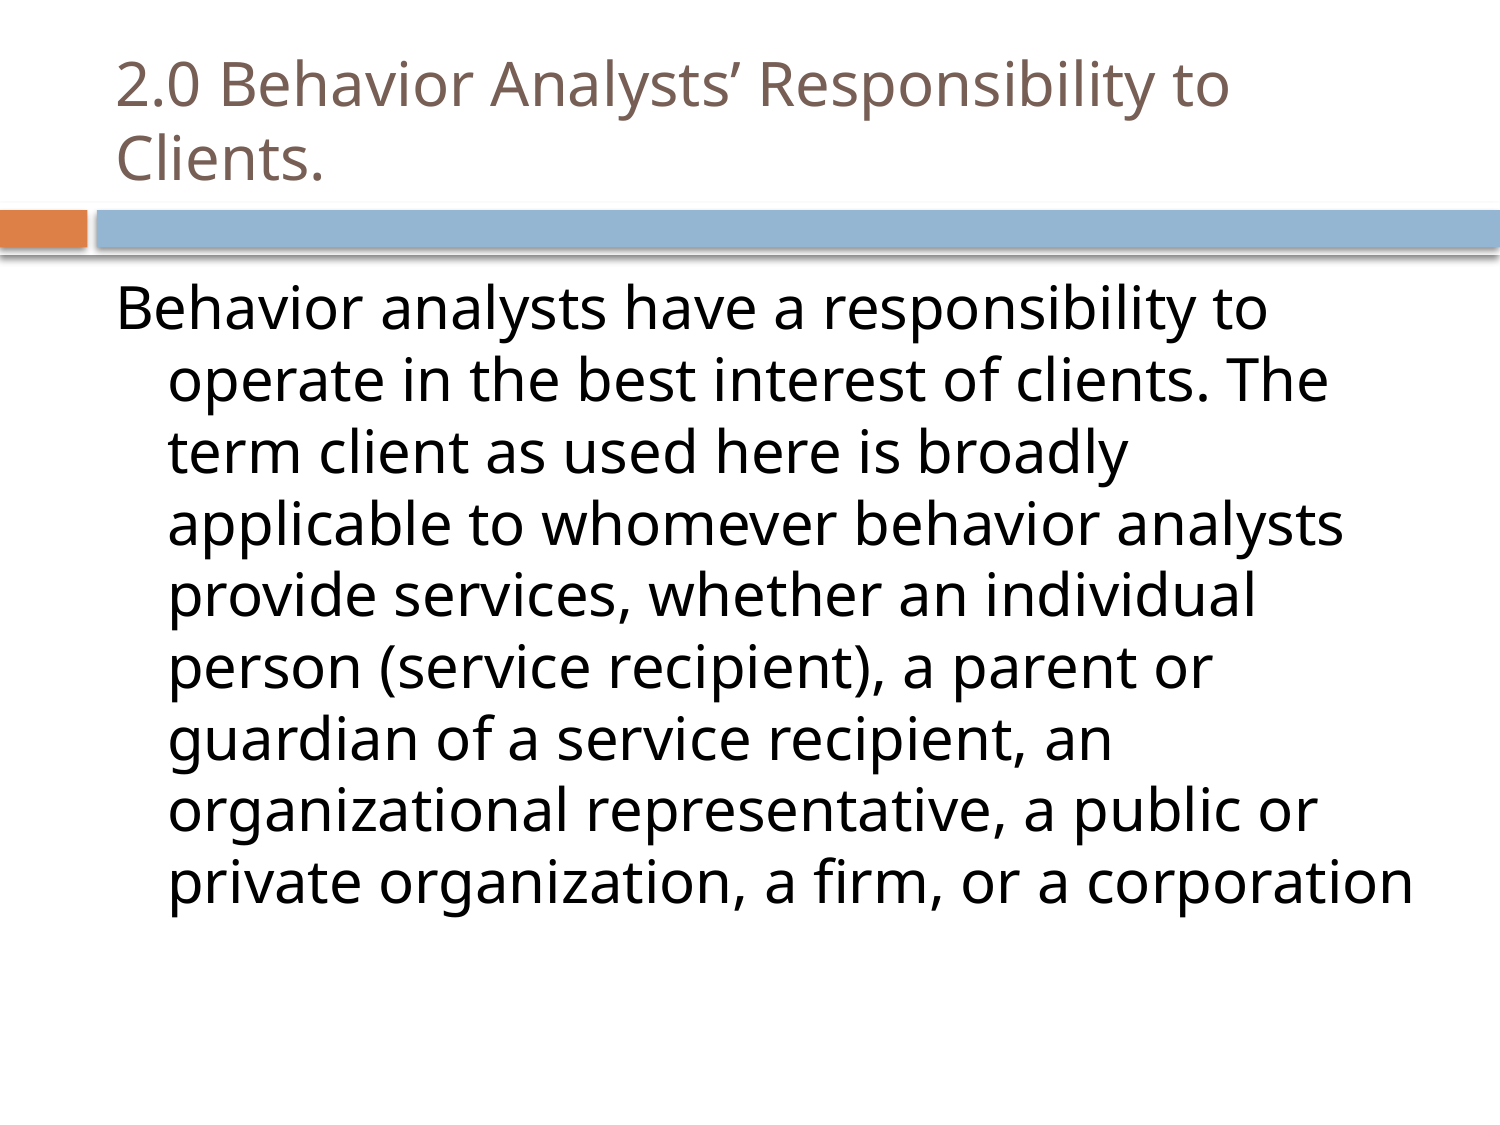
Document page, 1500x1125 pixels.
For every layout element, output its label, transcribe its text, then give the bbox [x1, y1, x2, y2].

title 2.0 Behavior Analysts’ Responsibility to Clients. [100, 37, 1438, 200]
list Behavior analysts have a responsibility to operate in the best interest of clients. The term client as used here is broadly applicable to whomever behavior analysts provide services, whether an individual person (service recipient), a parent or guardian of a service recipient, an organizational representative, a public or private organization, a firm, or a corporation [100, 262, 1438, 1000]
